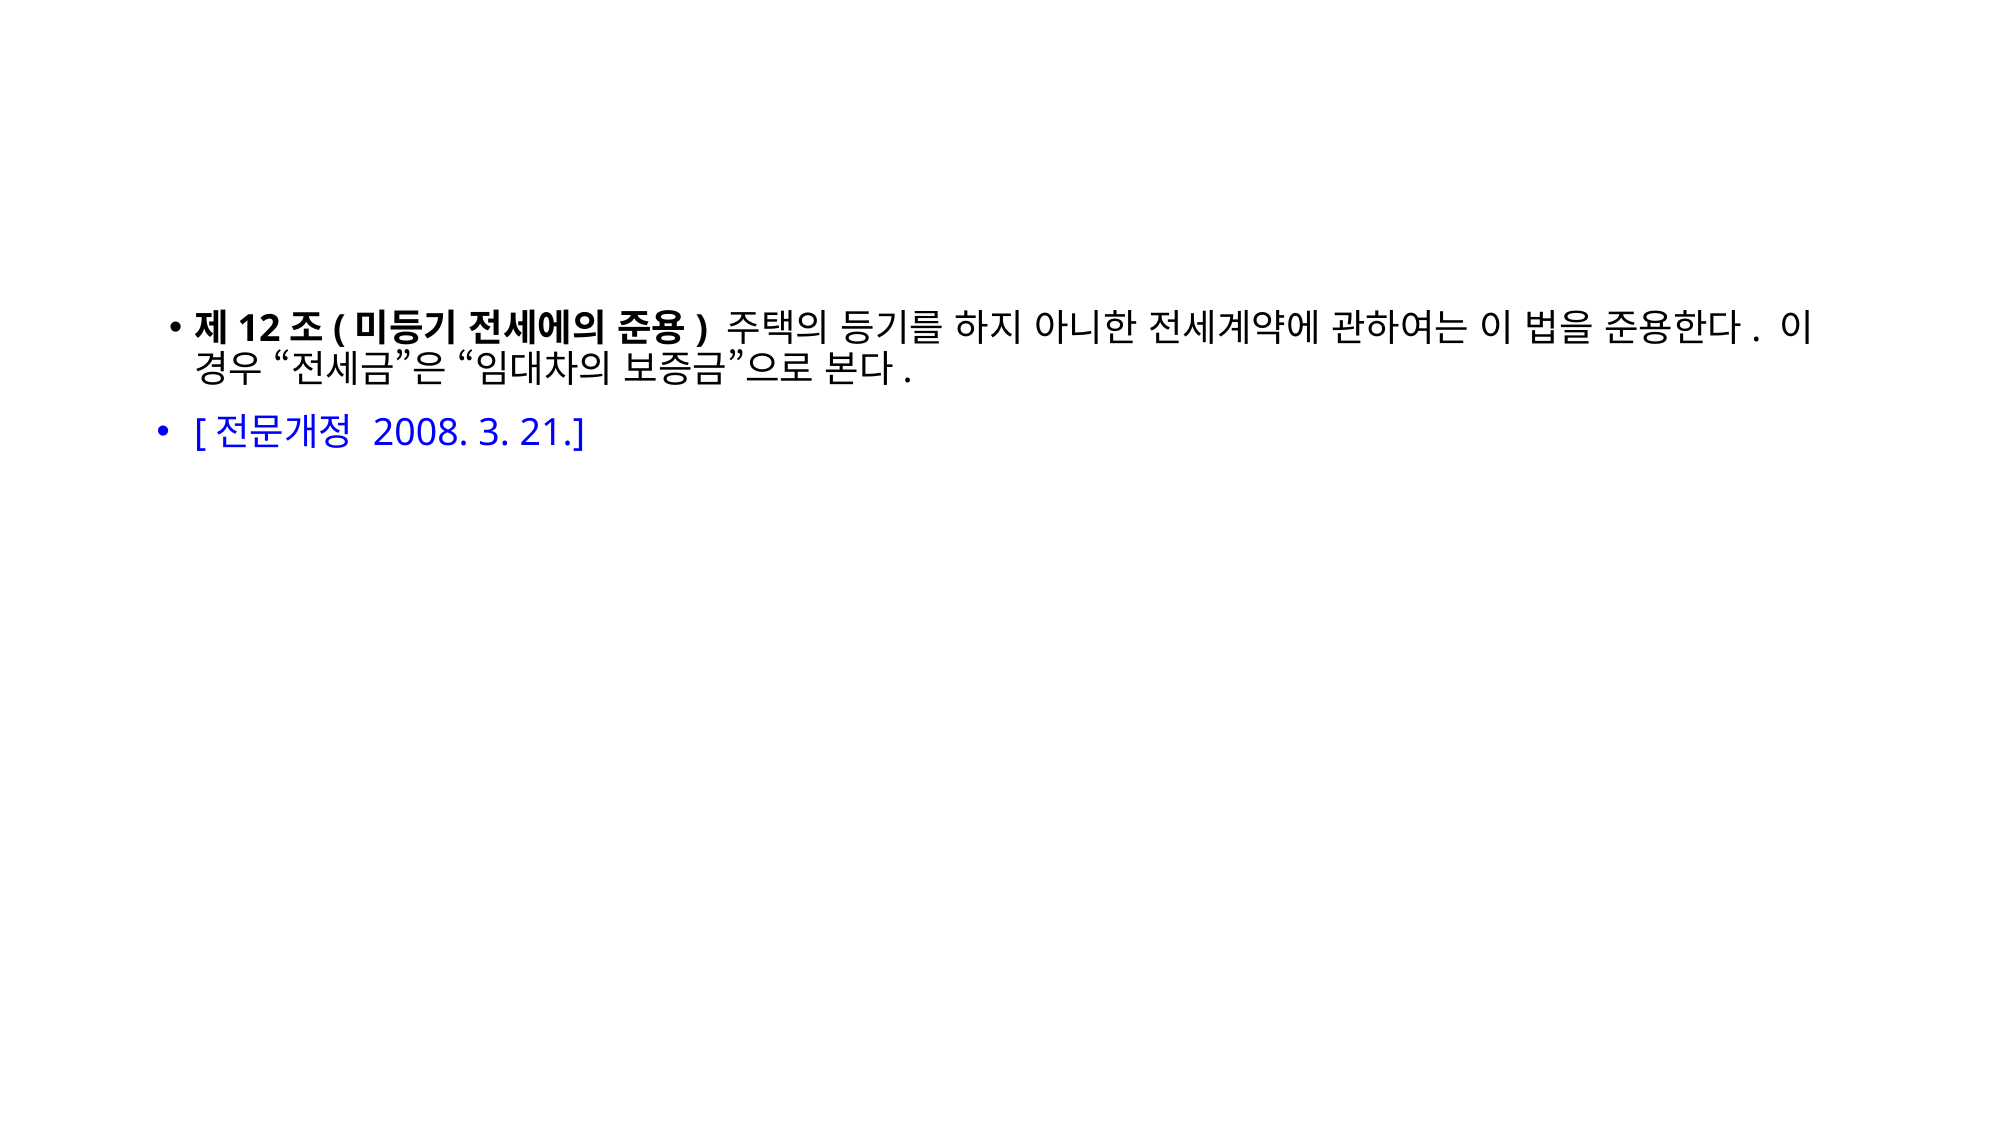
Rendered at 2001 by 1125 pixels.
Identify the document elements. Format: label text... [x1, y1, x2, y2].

list 제12조(미등기 전세에의 준용) 주택의 등기를 하지 아니한 전세계약에 관하여는 이 법을 준용한다. 이 경우 “전세금”은 “임대차의 보증금”으로 본다. [전문개정 2008. 3. 21.] [137, 299, 1863, 1014]
